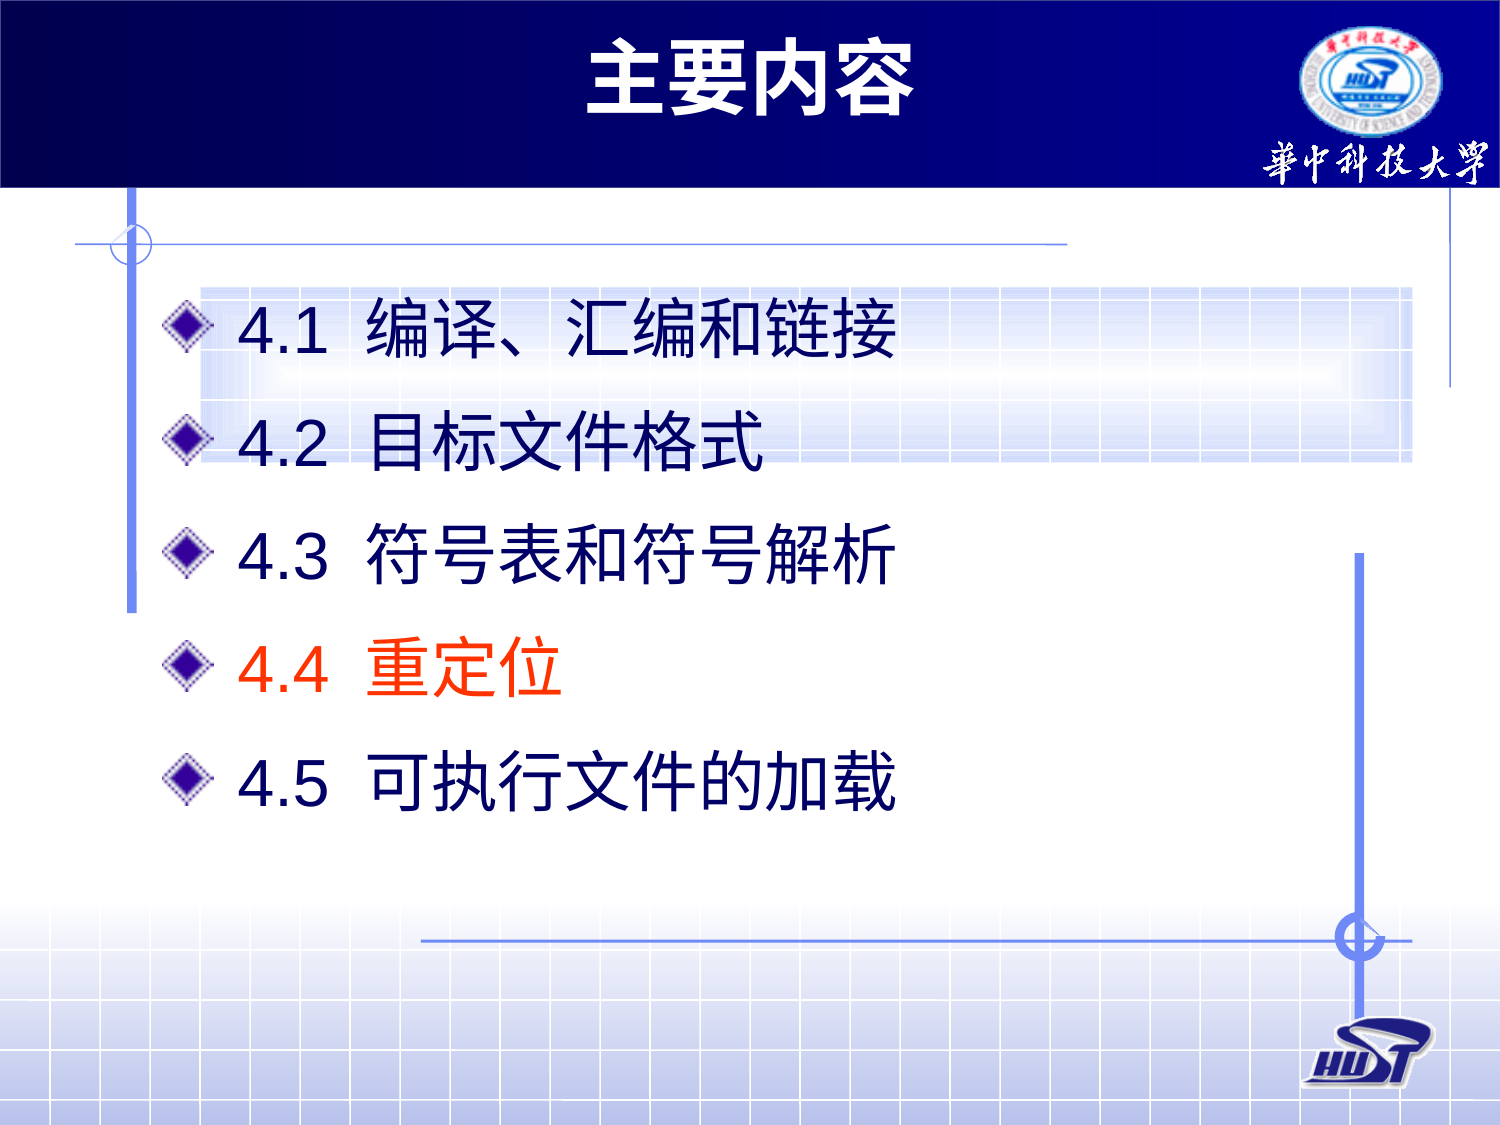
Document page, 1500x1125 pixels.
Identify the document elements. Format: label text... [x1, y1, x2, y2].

title 主要内容 [74, 15, 1426, 136]
list 4.1 编译、汇编和链接 4.2 目标文件格式 4.3 符号表和符号解析 4.4 重定位 4.5 可执行文件的加载 [147, 278, 1392, 970]
picture [162, 414, 214, 466]
picture [1262, 140, 1488, 185]
picture [162, 640, 214, 692]
picture [162, 753, 214, 806]
picture [1299, 1016, 1438, 1093]
picture [1299, 26, 1443, 138]
picture [162, 300, 214, 353]
picture [162, 527, 214, 579]
